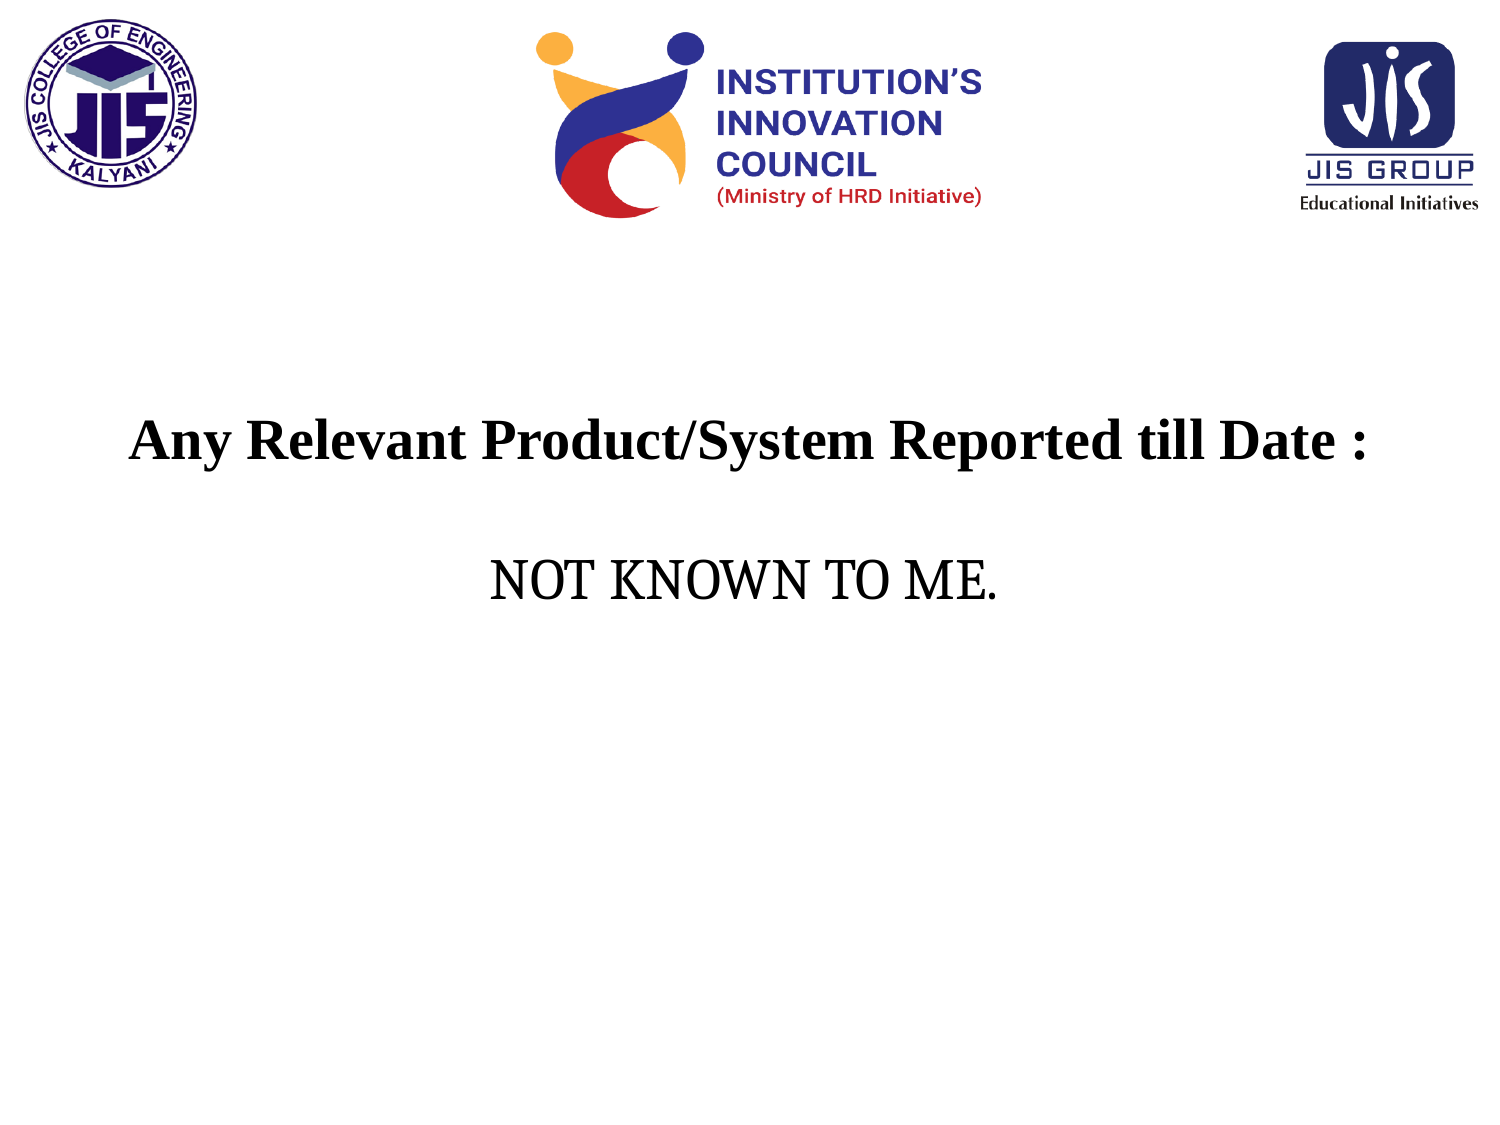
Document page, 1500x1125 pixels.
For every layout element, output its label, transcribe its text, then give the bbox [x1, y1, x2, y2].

picture [1277, 17, 1500, 234]
text_box Any Relevant Product/System Reported till Date : NOT KNOWN TO ME. [92, 187, 1407, 825]
picture [524, 17, 1001, 225]
picture [24, 18, 197, 188]
